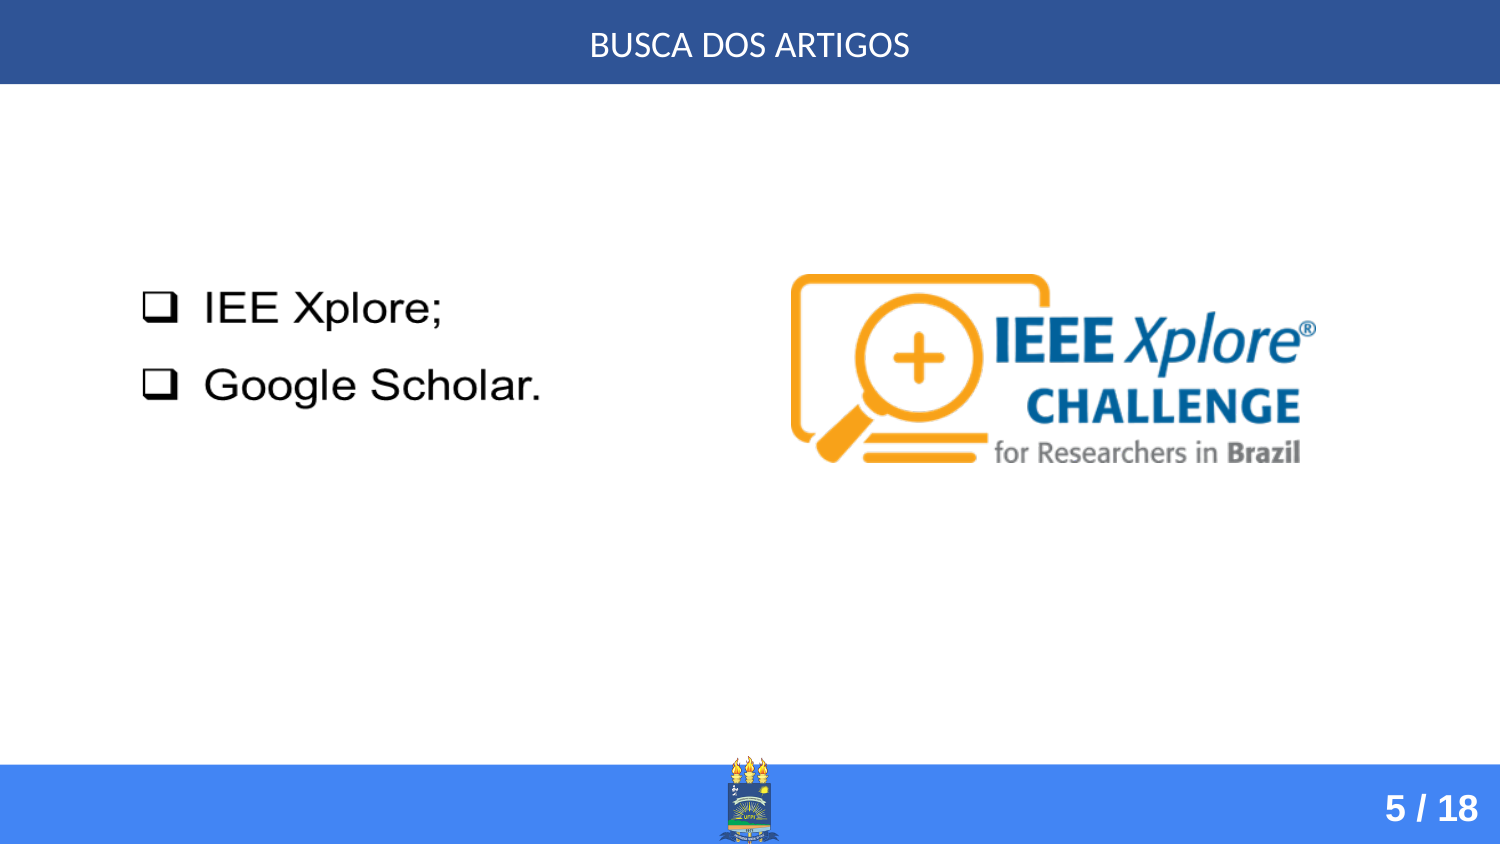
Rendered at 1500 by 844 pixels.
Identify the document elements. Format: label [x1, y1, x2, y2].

text_box [0, 764, 710, 844]
text_box [790, 764, 1500, 844]
text_box [0, 0, 1500, 85]
picture [791, 274, 1316, 463]
picture [715, 755, 785, 844]
picture [117, 273, 656, 575]
